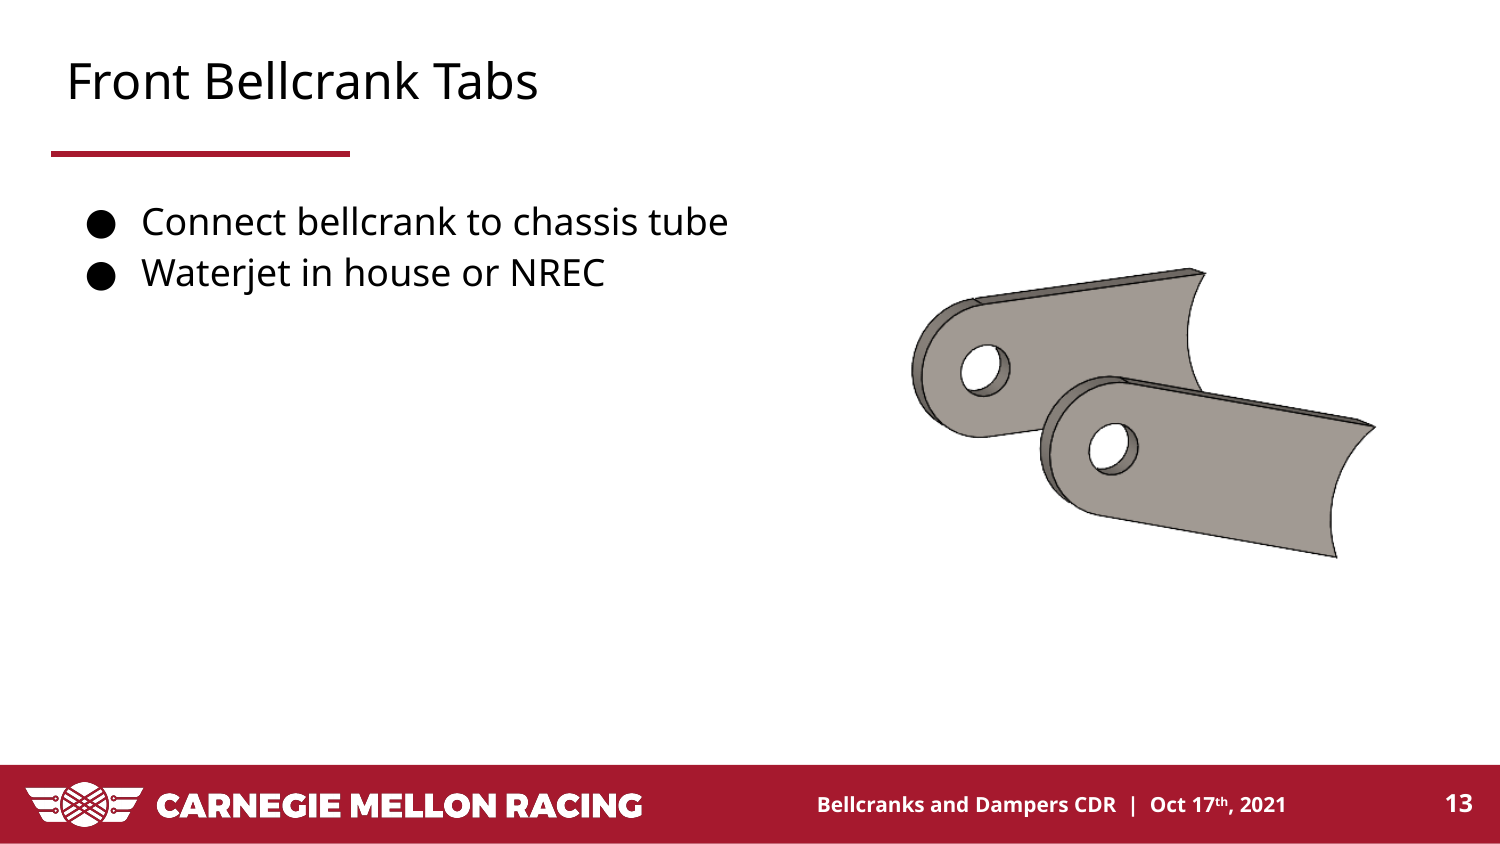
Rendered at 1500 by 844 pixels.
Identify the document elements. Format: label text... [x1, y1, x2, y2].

slide_number ‹#› [1389, 764, 1489, 844]
title Front Bellcrank Tabs [51, 33, 1449, 128]
list Connect bellcrank to chassis tube Waterjet in house or NREC [51, 176, 847, 732]
picture [850, 234, 1450, 610]
picture [25, 782, 642, 827]
